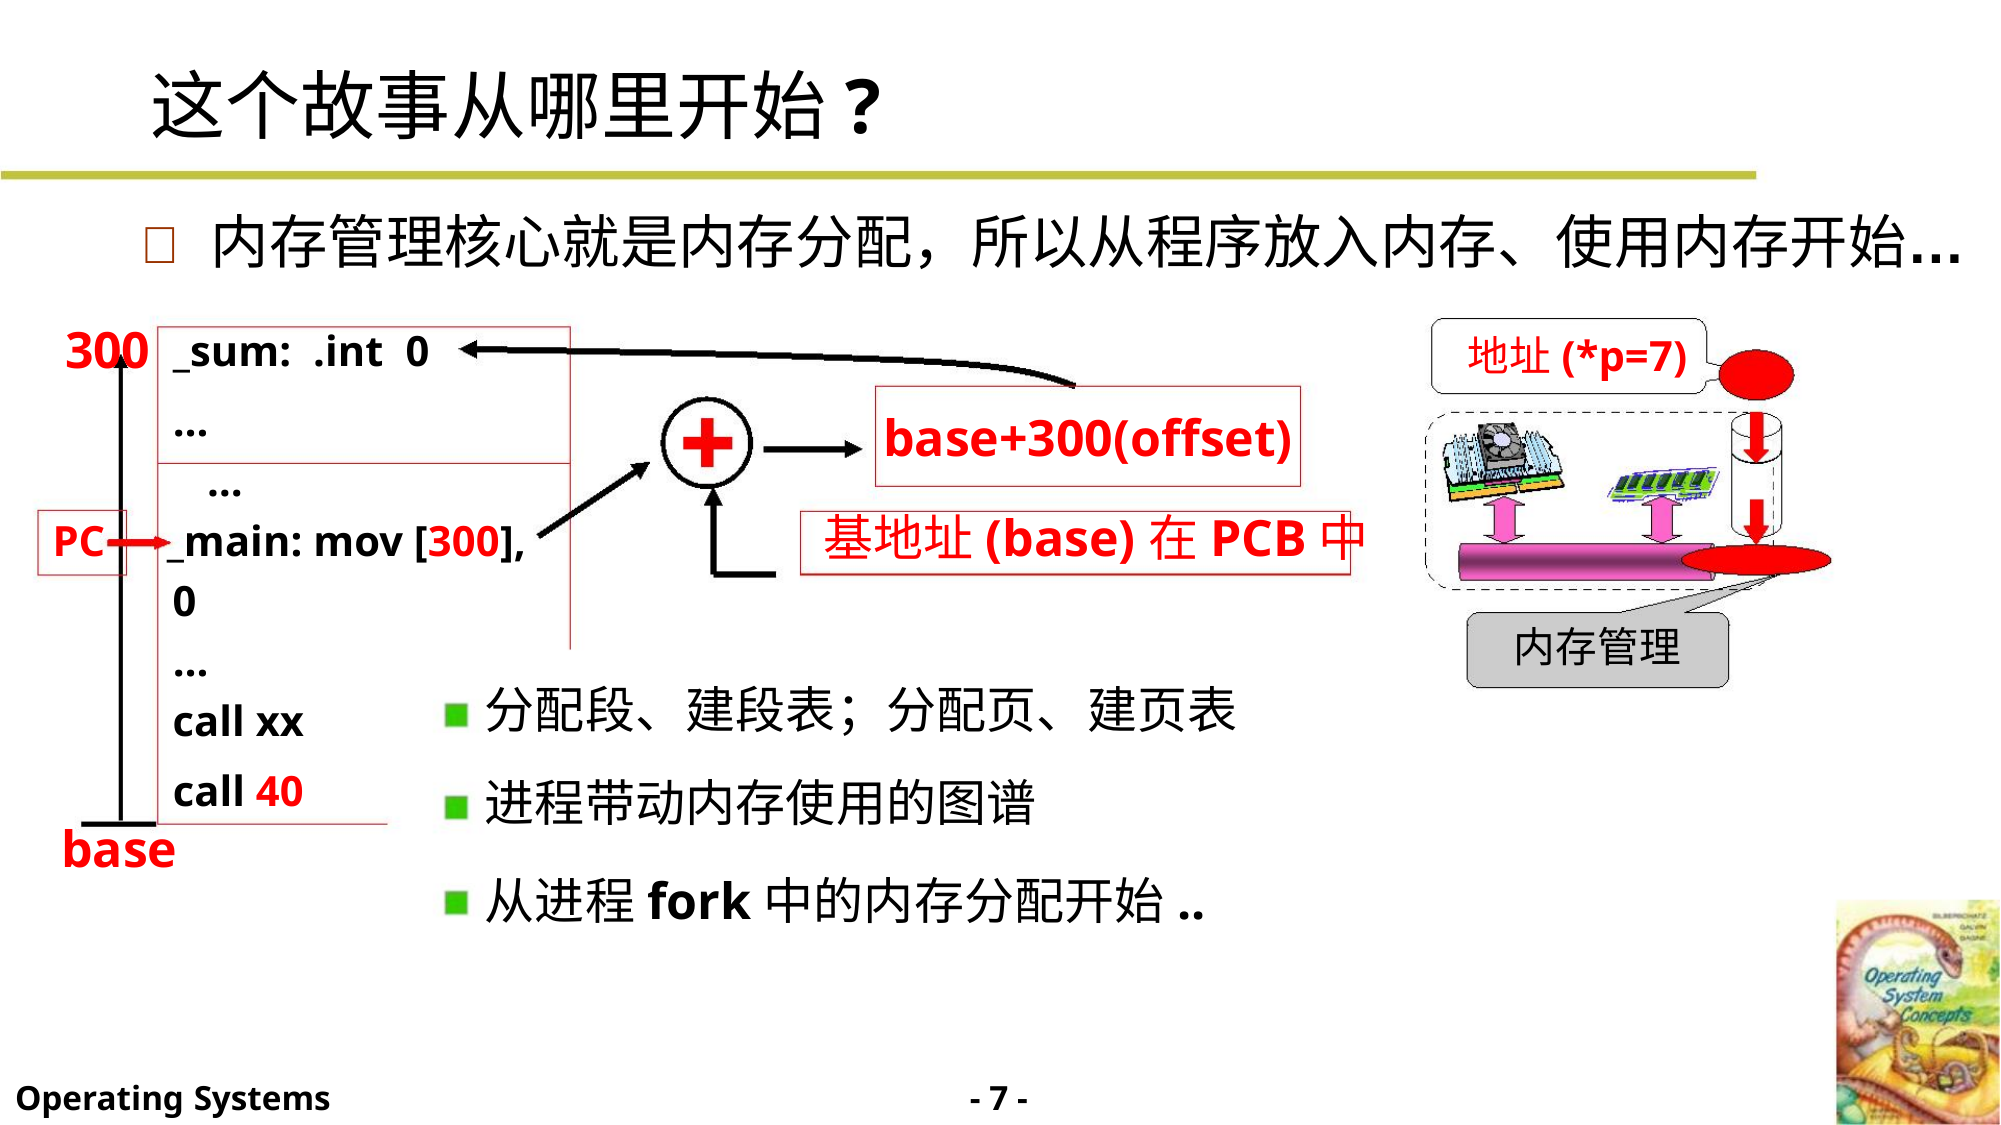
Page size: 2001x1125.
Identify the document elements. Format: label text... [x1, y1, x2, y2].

text_box PC _main: mov [300], [52, 518, 596, 566]
text_box … [172, 638, 278, 686]
text_box base+300(offset) [883, 410, 1355, 467]
text_box - 7 - [970, 1079, 1080, 1117]
text_box call xx [172, 698, 363, 746]
text_box 内存管理 [1513, 628, 1744, 671]
text_box 基地址(base)在PCB中 [823, 510, 1403, 567]
text_box 从进程fork中的内存分配开始.. [484, 873, 1262, 930]
text_box _sum: .int 0 [172, 328, 490, 375]
text_box … [172, 398, 278, 445]
text_box [0, 0, 2000, 1125]
text_box 0 [172, 578, 259, 626]
text_box Operating Systems [15, 1079, 335, 1117]
text_box … [207, 458, 312, 506]
text_box 这个故事从哪里开始? [150, 64, 986, 149]
text_box 地址(*p=7) [1467, 333, 1732, 380]
text_box  内存管理核心就是内存分配，所以从程序放入内存、使用内存开始… [140, 210, 2000, 276]
text_box 300 [65, 322, 224, 379]
text_box 分配段、建段表；分配页、建页表 进程带动内存使用的图谱 [484, 688, 1352, 832]
text_box call 40 base [61, 768, 369, 878]
